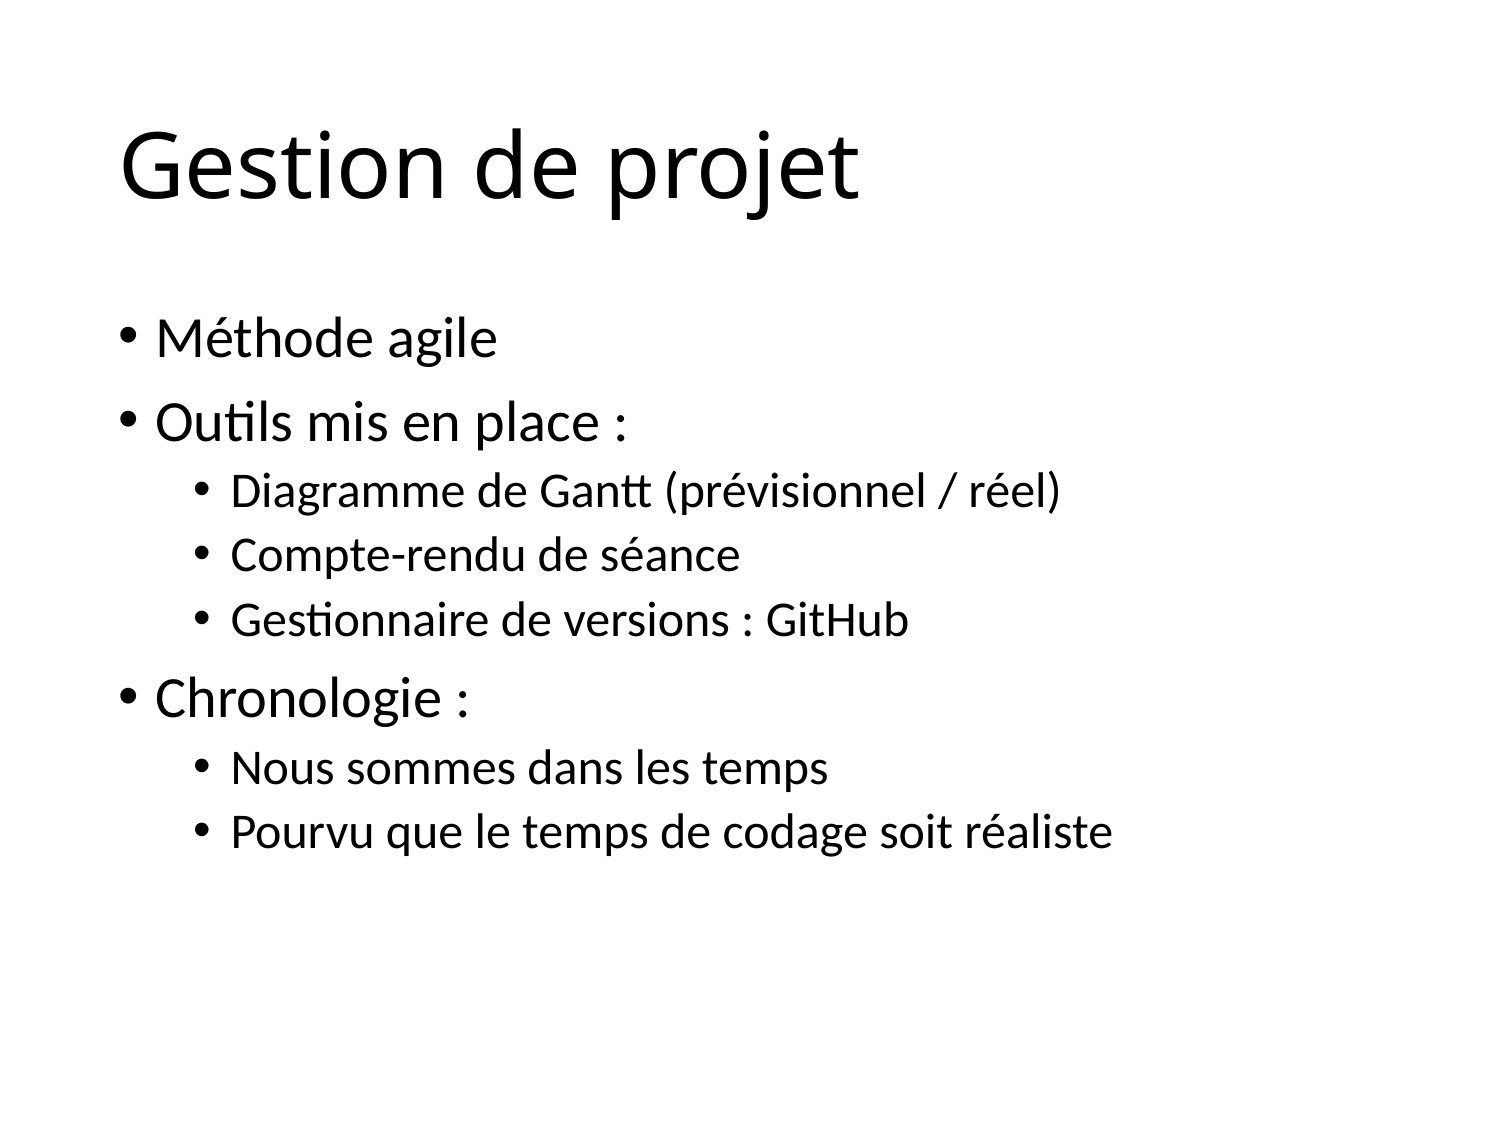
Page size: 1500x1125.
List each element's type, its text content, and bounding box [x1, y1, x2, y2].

title Gestion de projet [103, 59, 1397, 278]
list Méthode agile Outils mis en place : Diagramme de Gantt (prévisionnel / réel) Compte-rendu de séance Gestionnaire de versions : GitHub Chronologie : Nous sommes dans les temps Pourvu que le temps de codage soit réaliste [103, 299, 1397, 1014]
